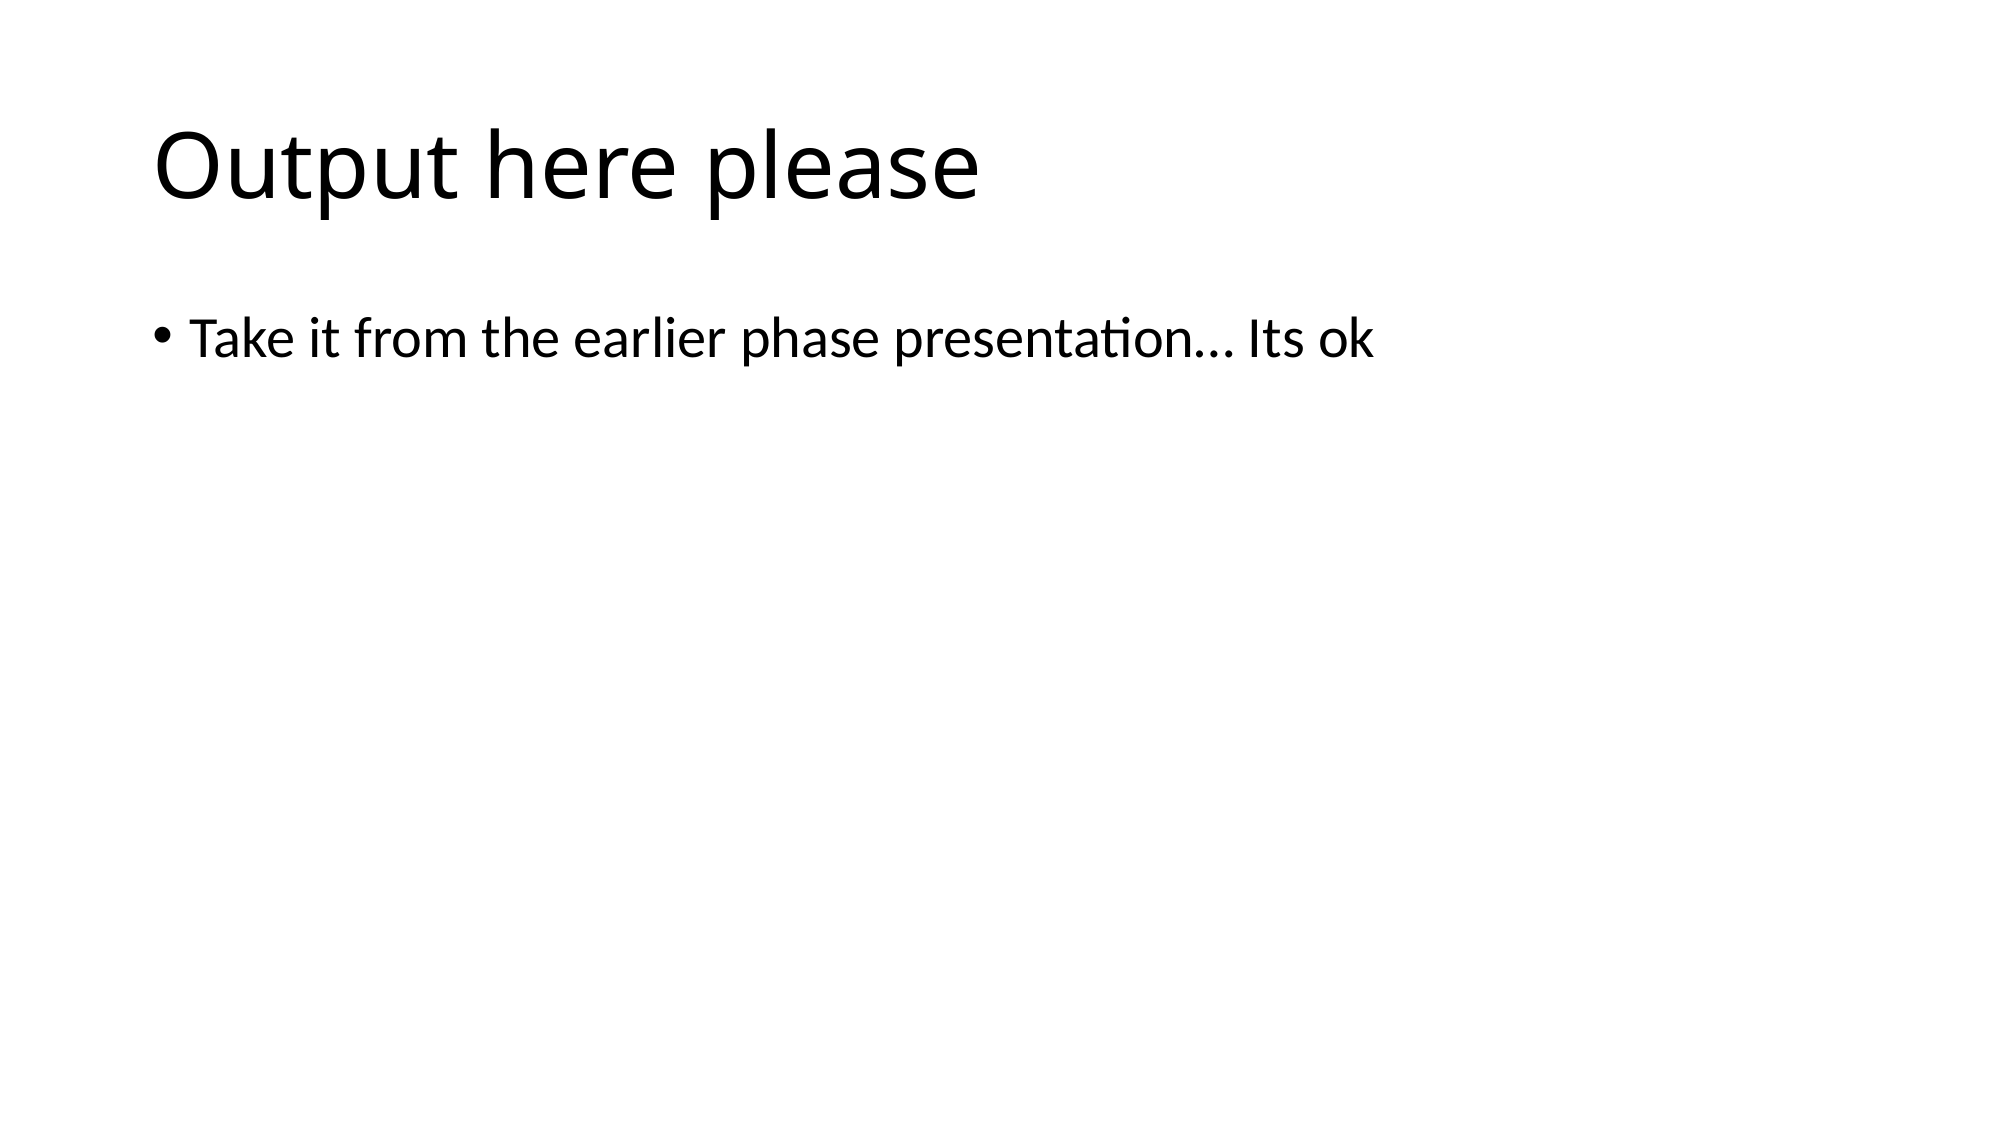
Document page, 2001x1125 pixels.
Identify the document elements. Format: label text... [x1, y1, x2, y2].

list Take it from the earlier phase presentation… Its ok [137, 299, 1863, 1014]
title Output here please [137, 59, 1863, 278]
